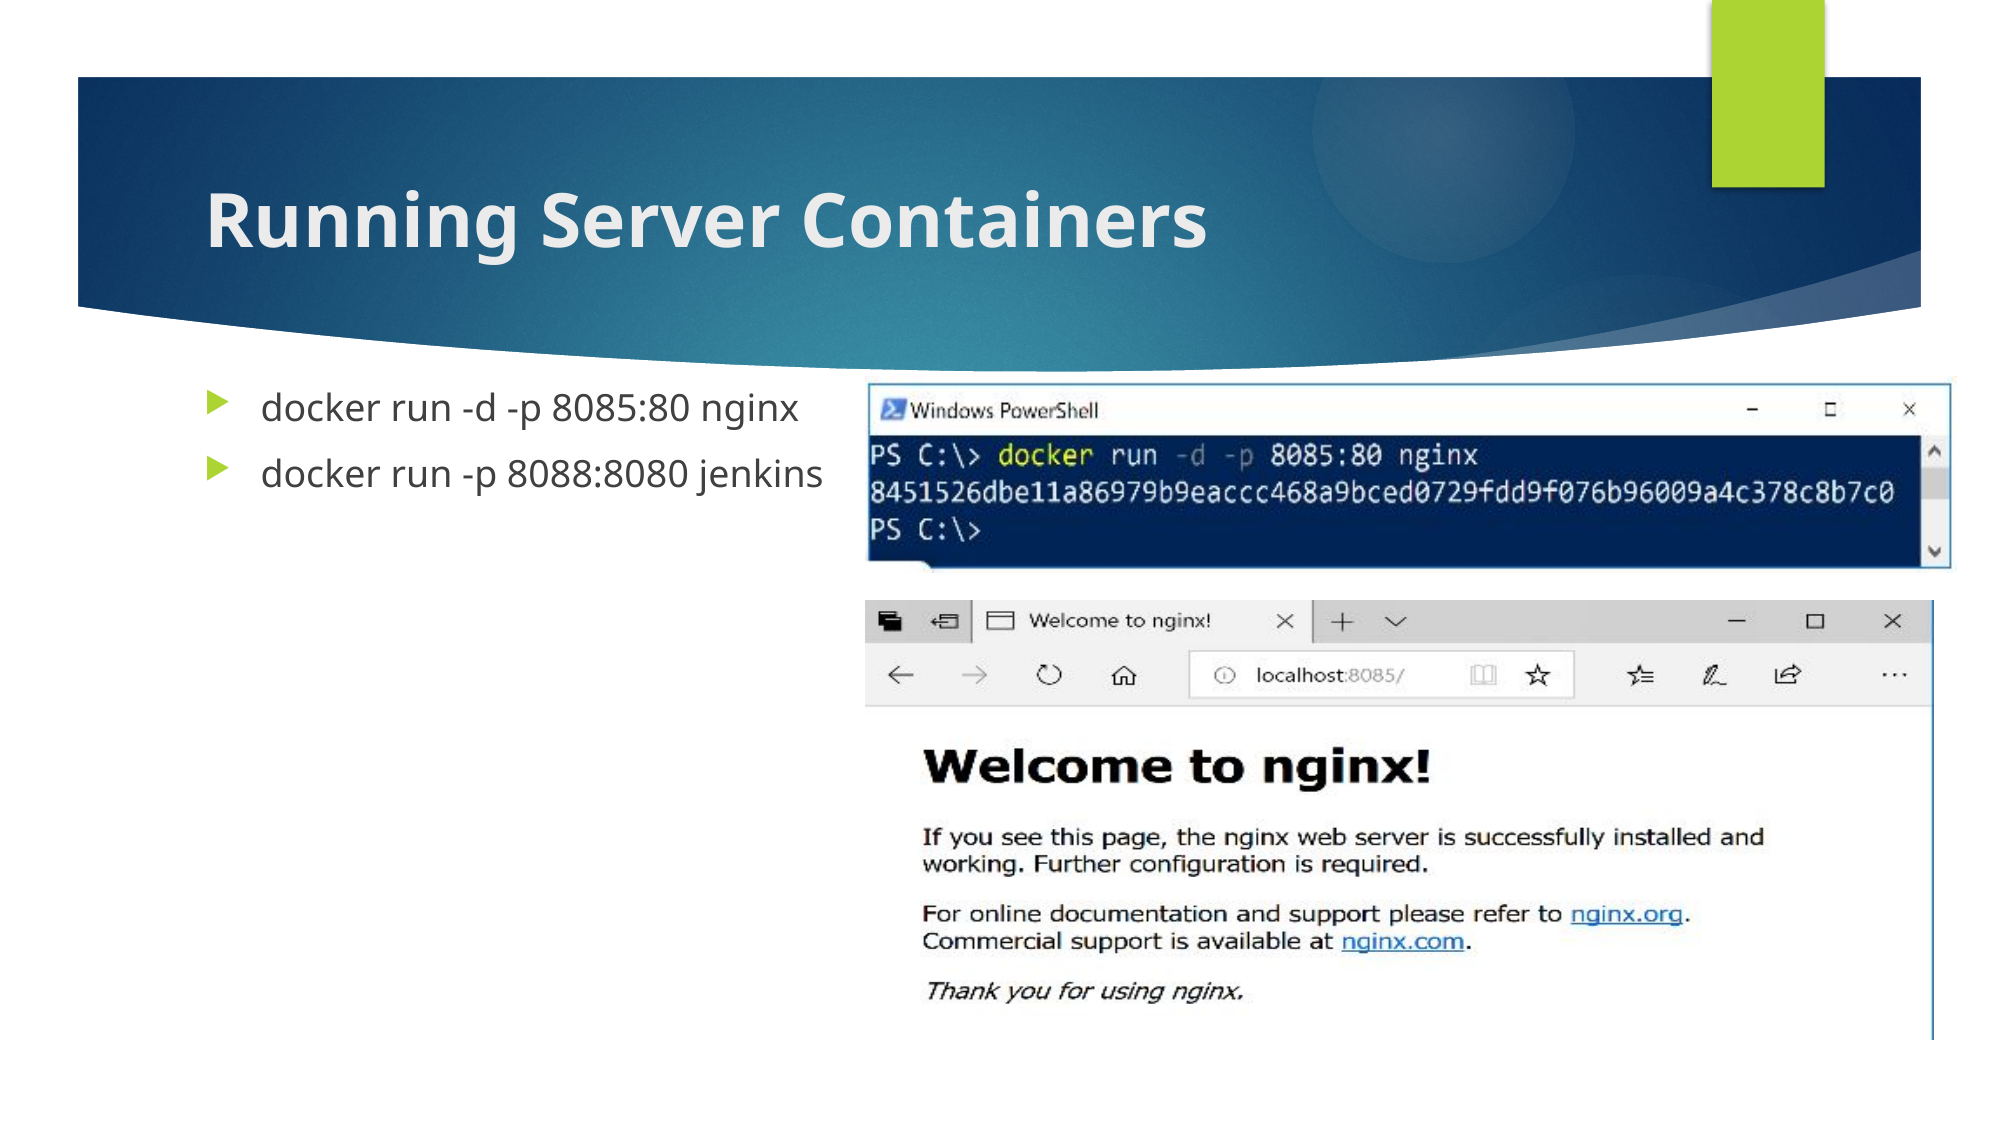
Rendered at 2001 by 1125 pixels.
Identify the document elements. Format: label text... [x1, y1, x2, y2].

title Running Server Containers [189, 159, 1627, 276]
picture [864, 376, 1957, 573]
picture [864, 599, 1934, 1040]
list docker run -d -p 8085:80 nginx docker run -p 8088:8080 jenkins [189, 376, 866, 832]
